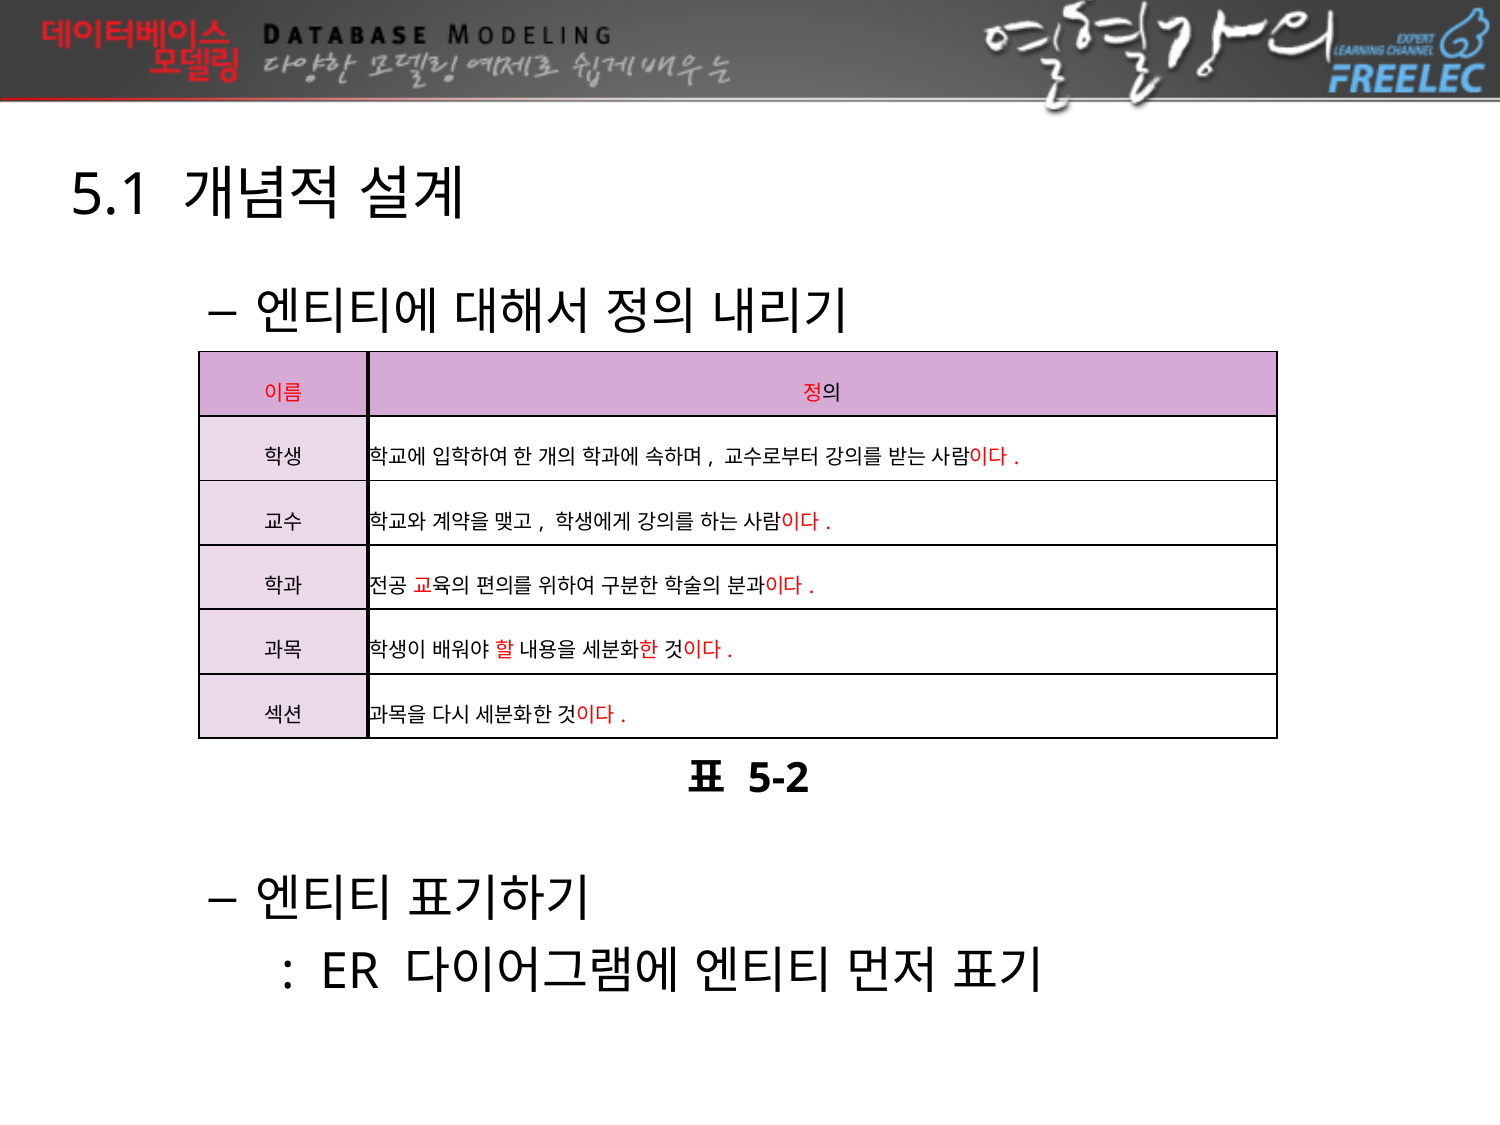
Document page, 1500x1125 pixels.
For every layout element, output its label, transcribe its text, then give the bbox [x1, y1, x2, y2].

table_cell 섹션 [200, 675, 366, 737]
table_cell 과목을 다시 세분화한 것이다. [370, 675, 1276, 737]
text_box 표 5-2 [659, 749, 838, 801]
table_cell 교수 [200, 481, 366, 544]
table_header 정의 [370, 352, 1276, 415]
table_cell 과목 [200, 610, 366, 673]
text_box 엔티티 표기하기 : ER 다이어그램에 엔티티 먼저 표기 [118, 847, 1465, 1007]
table_cell 학생 [200, 417, 366, 480]
text_box 엔티티에 대해서 정의 내리기 [118, 259, 1465, 347]
table_cell 학생이 배워야 할 내용을 세분화한 것이다. [370, 610, 1276, 673]
table_cell 학과 [200, 546, 366, 608]
table_cell 전공 교육의 편의를 위하여 구분한 학술의 분과이다. [370, 546, 1276, 608]
table_cell 학교에 입학하여 한 개의 학과에 속하며, 교수로부터 강의를 받는 사람이다. [370, 417, 1276, 480]
picture [0, 0, 1500, 1125]
table_header 이름 [200, 352, 366, 415]
text_box 5.1 개념적 설계 [56, 148, 481, 234]
table_cell 학교와 계약을 맺고, 학생에게 강의를 하는 사람이다. [370, 481, 1276, 544]
